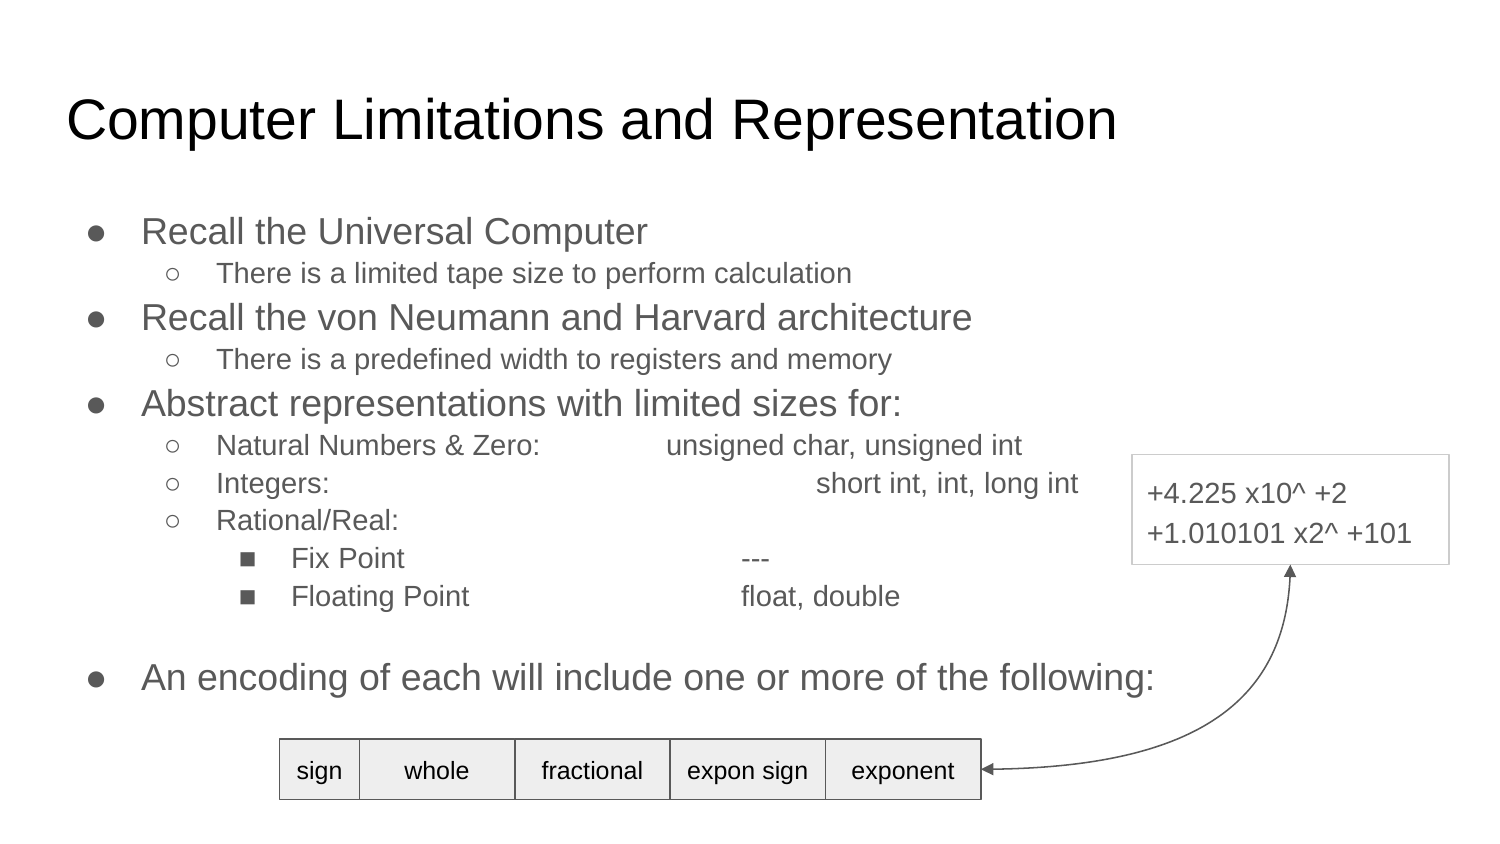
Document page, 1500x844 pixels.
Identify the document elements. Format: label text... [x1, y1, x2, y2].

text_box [279, 738, 982, 800]
text_box +4.225 x10^ +2 +1.010101 x2^ +101 [1131, 454, 1449, 565]
list Recall the Universal Computer There is a limited tape size to perform calculation Recall the von Neumann and Harvard architecture There is a predefined width to registers and memory Abstract representations with limited sizes for: Natural Numbers & Zero: unsigned char, unsigned int Integers: short int, int, long int Rational/Real: Fix Point --- Floating Point float, double An encoding of each will include one or more of the following: [51, 189, 1449, 750]
title Computer Limitations and Representation [51, 72, 1449, 167]
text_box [1031, 509, 1241, 820]
